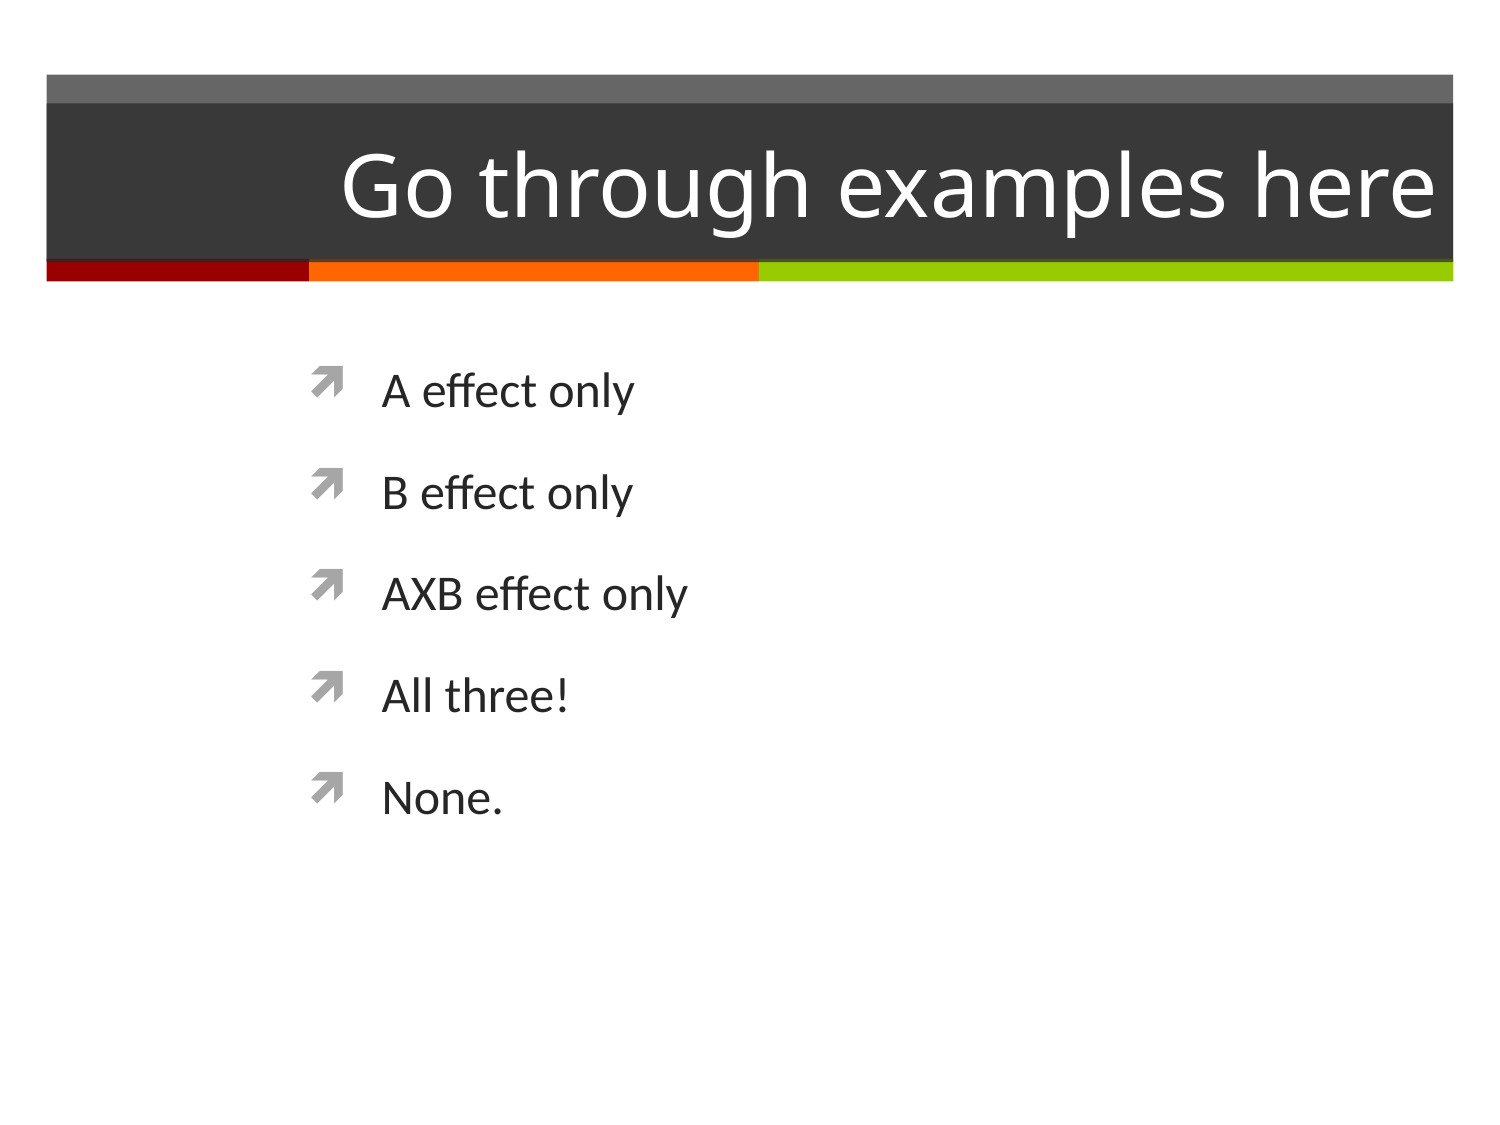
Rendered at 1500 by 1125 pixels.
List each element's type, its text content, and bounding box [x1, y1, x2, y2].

list A effect only B effect only AXB effect only All three! None. [292, 350, 1454, 1005]
title Go through examples here [46, 103, 1454, 263]
